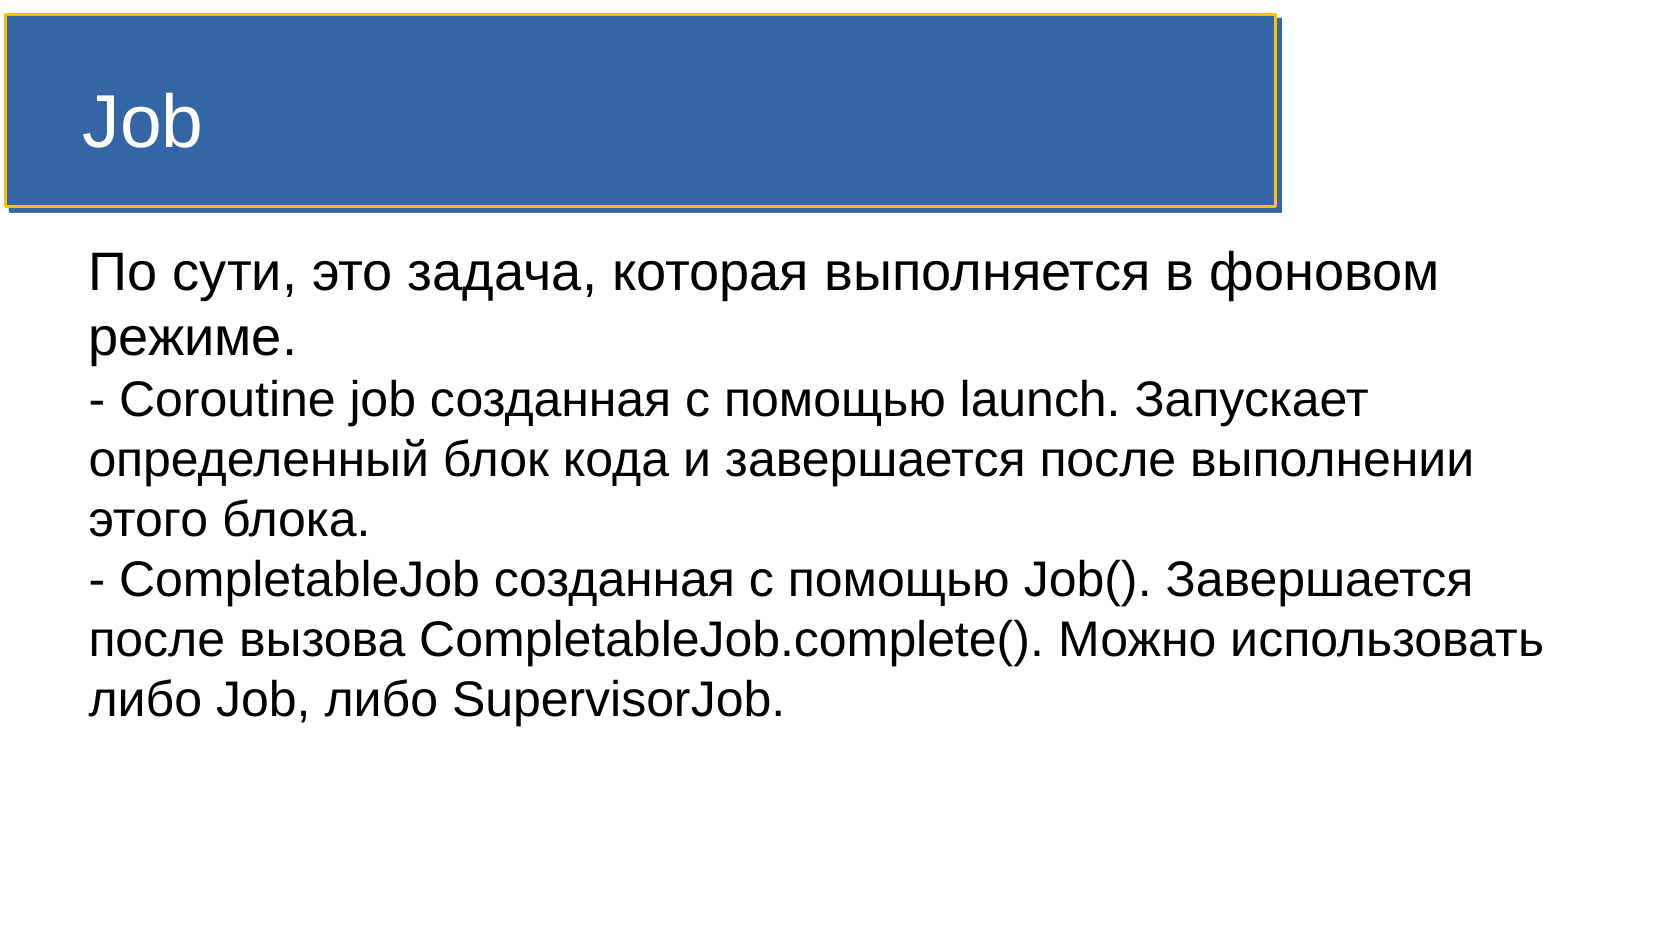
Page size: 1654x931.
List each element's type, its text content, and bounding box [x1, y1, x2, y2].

text_box Job [82, 44, 1235, 192]
text_box По сути, это задача, которая выполняется в фоновом режиме. - Coroutine job созданная с помощью launch. Запускает определенный блок кода и завершается после выполнении этого блока. - CompletableJob созданная с помощью Job(). Завершается после вызова CompletableJob.complete(). Можно использовать либо Job, либо SupervisorJob. [88, 236, 1565, 798]
